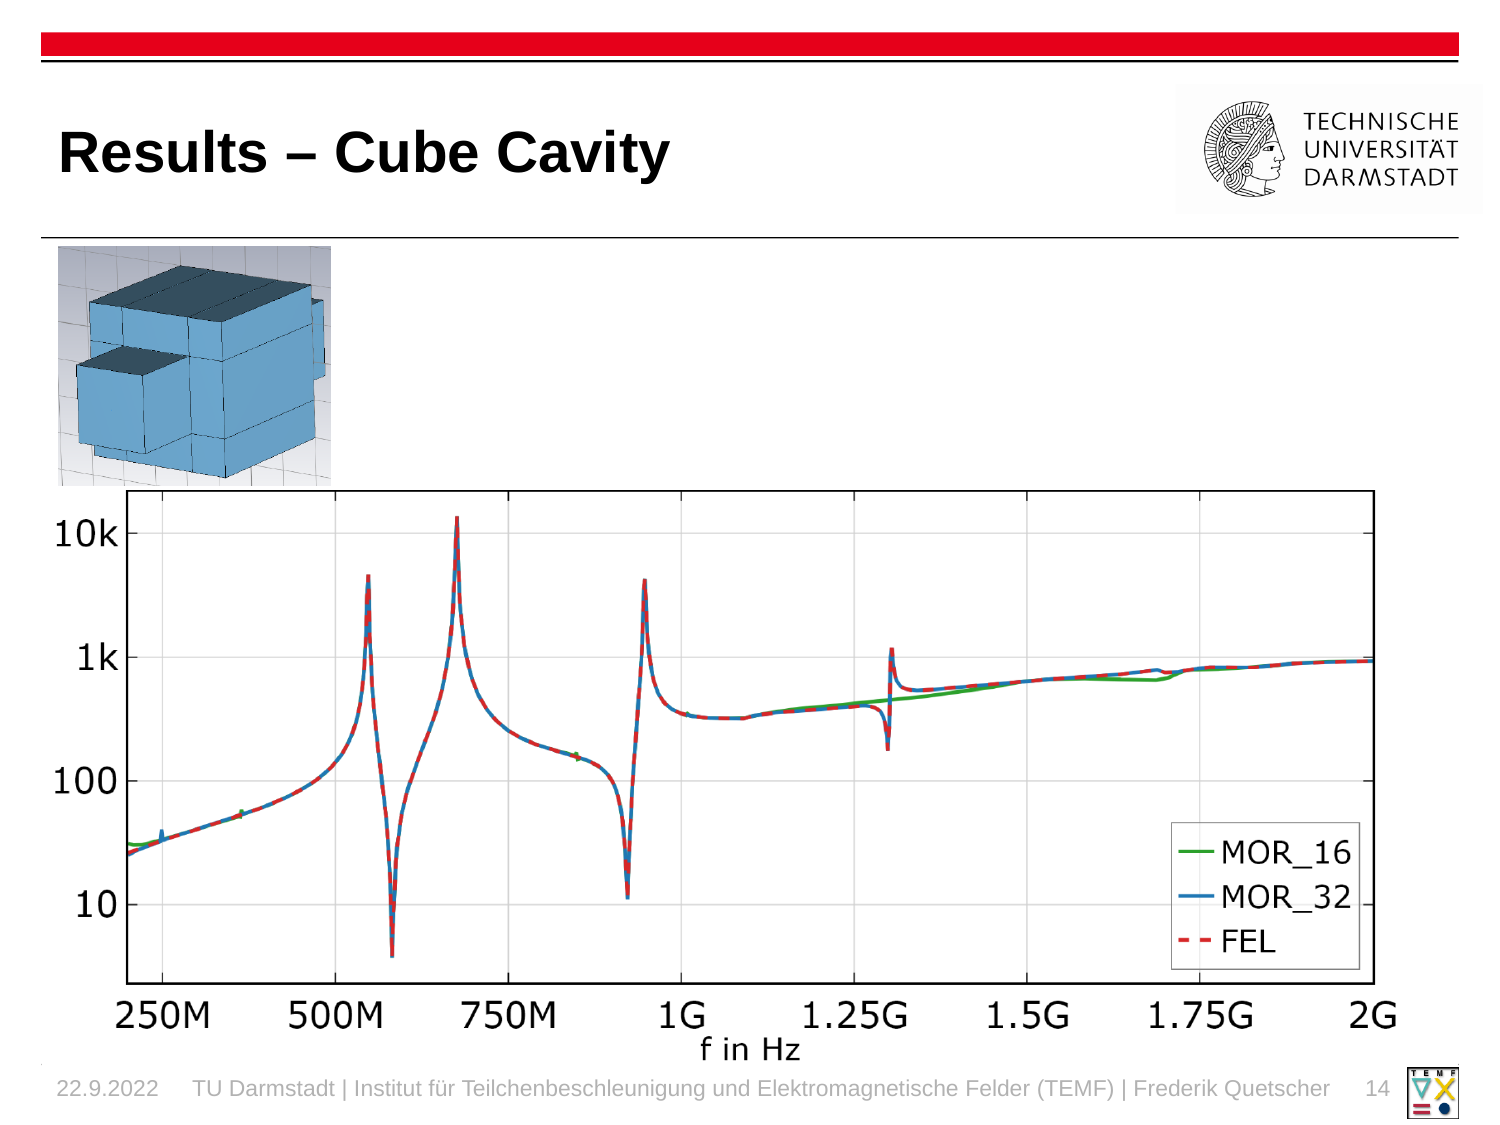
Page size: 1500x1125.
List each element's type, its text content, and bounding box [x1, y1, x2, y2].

footer TU Darmstadt | Institut für Teilchenbeschleunigung und Elektromagnetische Felder (TEMF) | Frederik Quetscher [189, 1074, 1359, 1118]
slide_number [41, 1073, 189, 1118]
picture [1407, 1067, 1459, 1119]
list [58, 246, 331, 486]
picture [41, 490, 1459, 1066]
picture [1188, 84, 1483, 214]
slide_number 14 [1359, 1074, 1406, 1118]
title Results – Cube Cavity [58, 79, 1188, 218]
